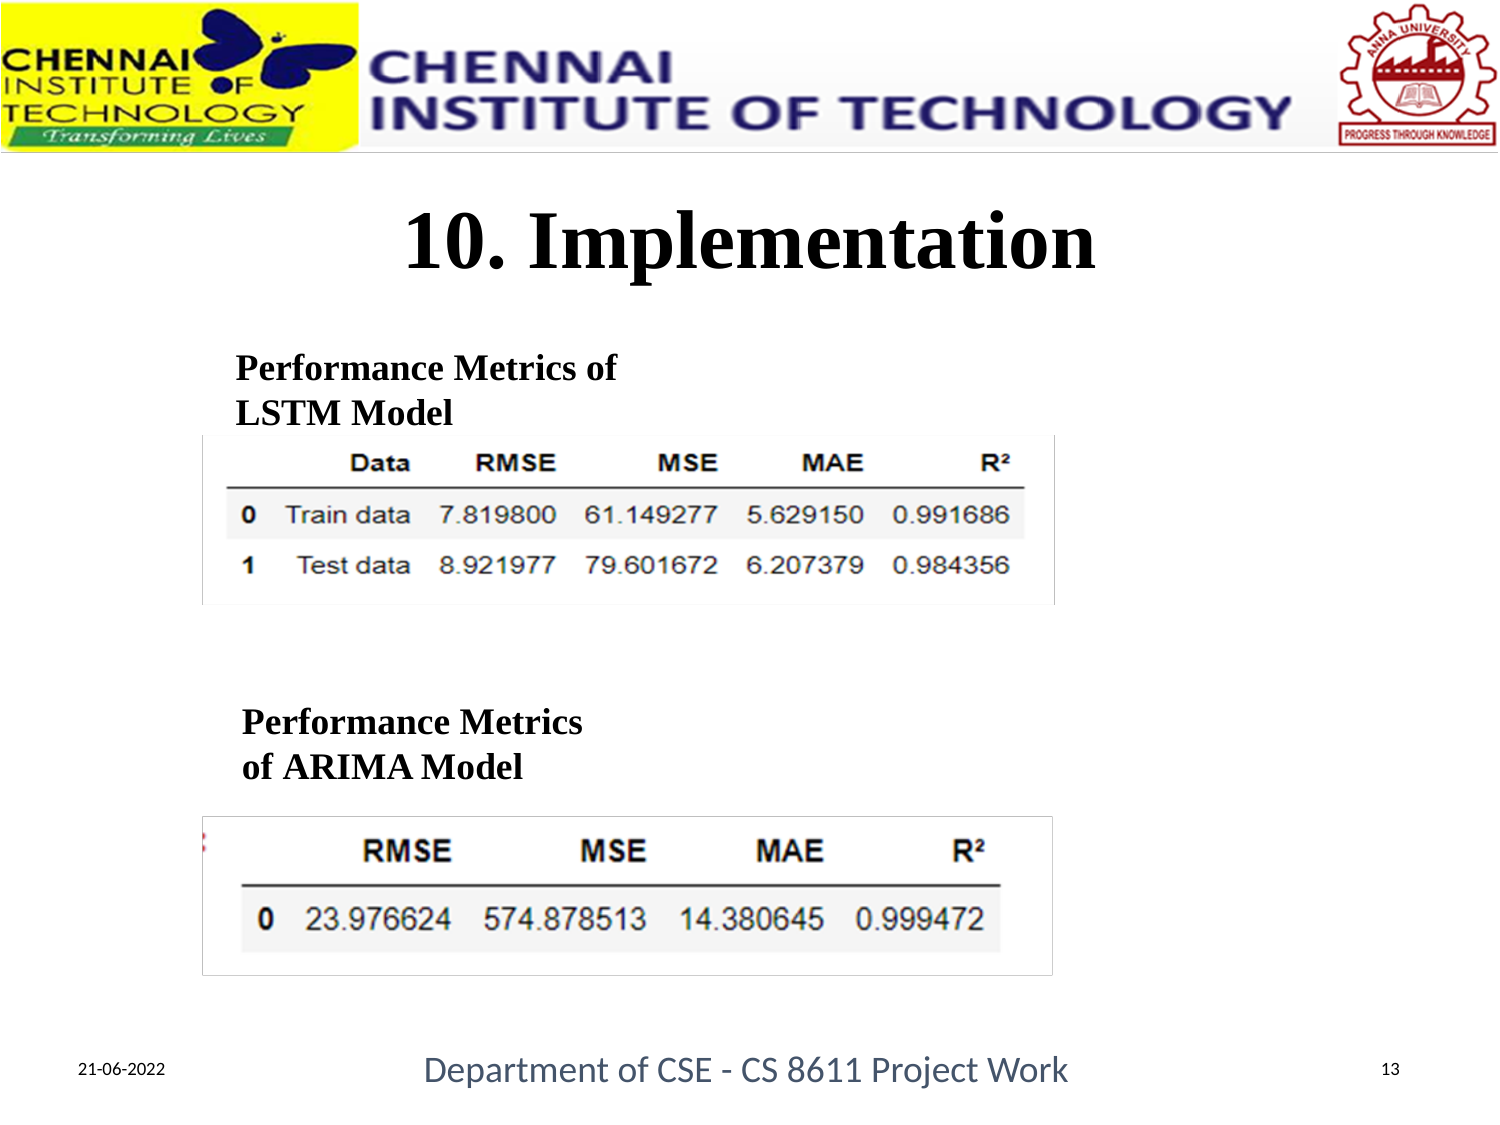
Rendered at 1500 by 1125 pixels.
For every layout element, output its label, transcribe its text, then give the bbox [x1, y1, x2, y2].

text_box Department of CSE - CS 8611 Project Work [412, 1039, 1089, 1096]
text_box 10. Implementation [191, 177, 1309, 293]
text_box Performance Metrics of LSTM Model [220, 335, 671, 433]
text_box 13 [1073, 1051, 1411, 1085]
picture [200, 814, 1055, 978]
text_box 21-06-2022 [66, 1051, 405, 1085]
text_box Performance Metrics of ARIMA Model [226, 689, 677, 795]
picture [0, 0, 1500, 153]
picture [200, 433, 1057, 607]
